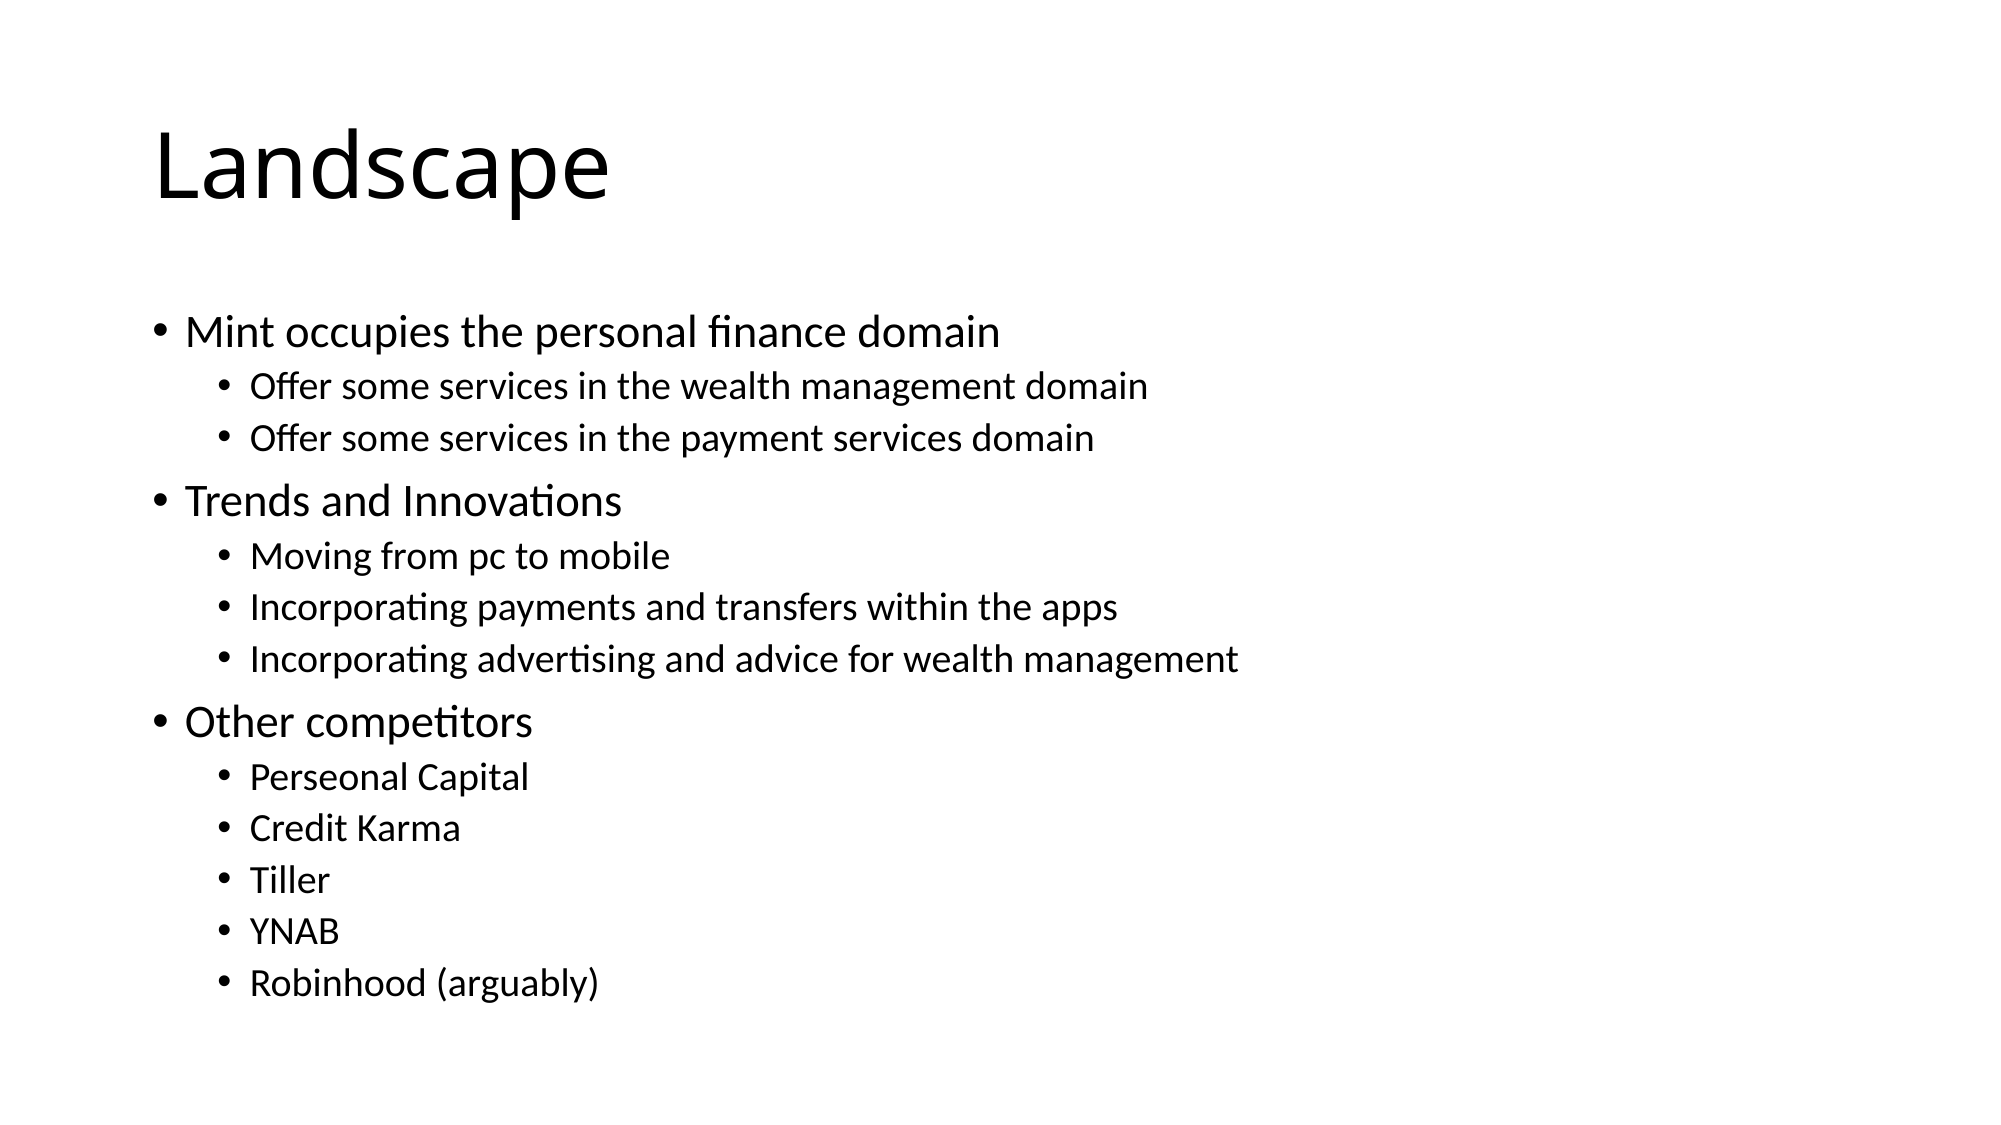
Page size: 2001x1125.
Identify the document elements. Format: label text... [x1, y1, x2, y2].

title Landscape [137, 59, 1863, 278]
list Mint occupies the personal finance domain Offer some services in the wealth management domain Offer some services in the payment services domain Trends and Innovations Moving from pc to mobile Incorporating payments and transfers within the apps Incorporating advertising and advice for wealth management Other competitors Perseonal Capital Credit Karma Tiller YNAB Robinhood (arguably) [137, 299, 1863, 1014]
